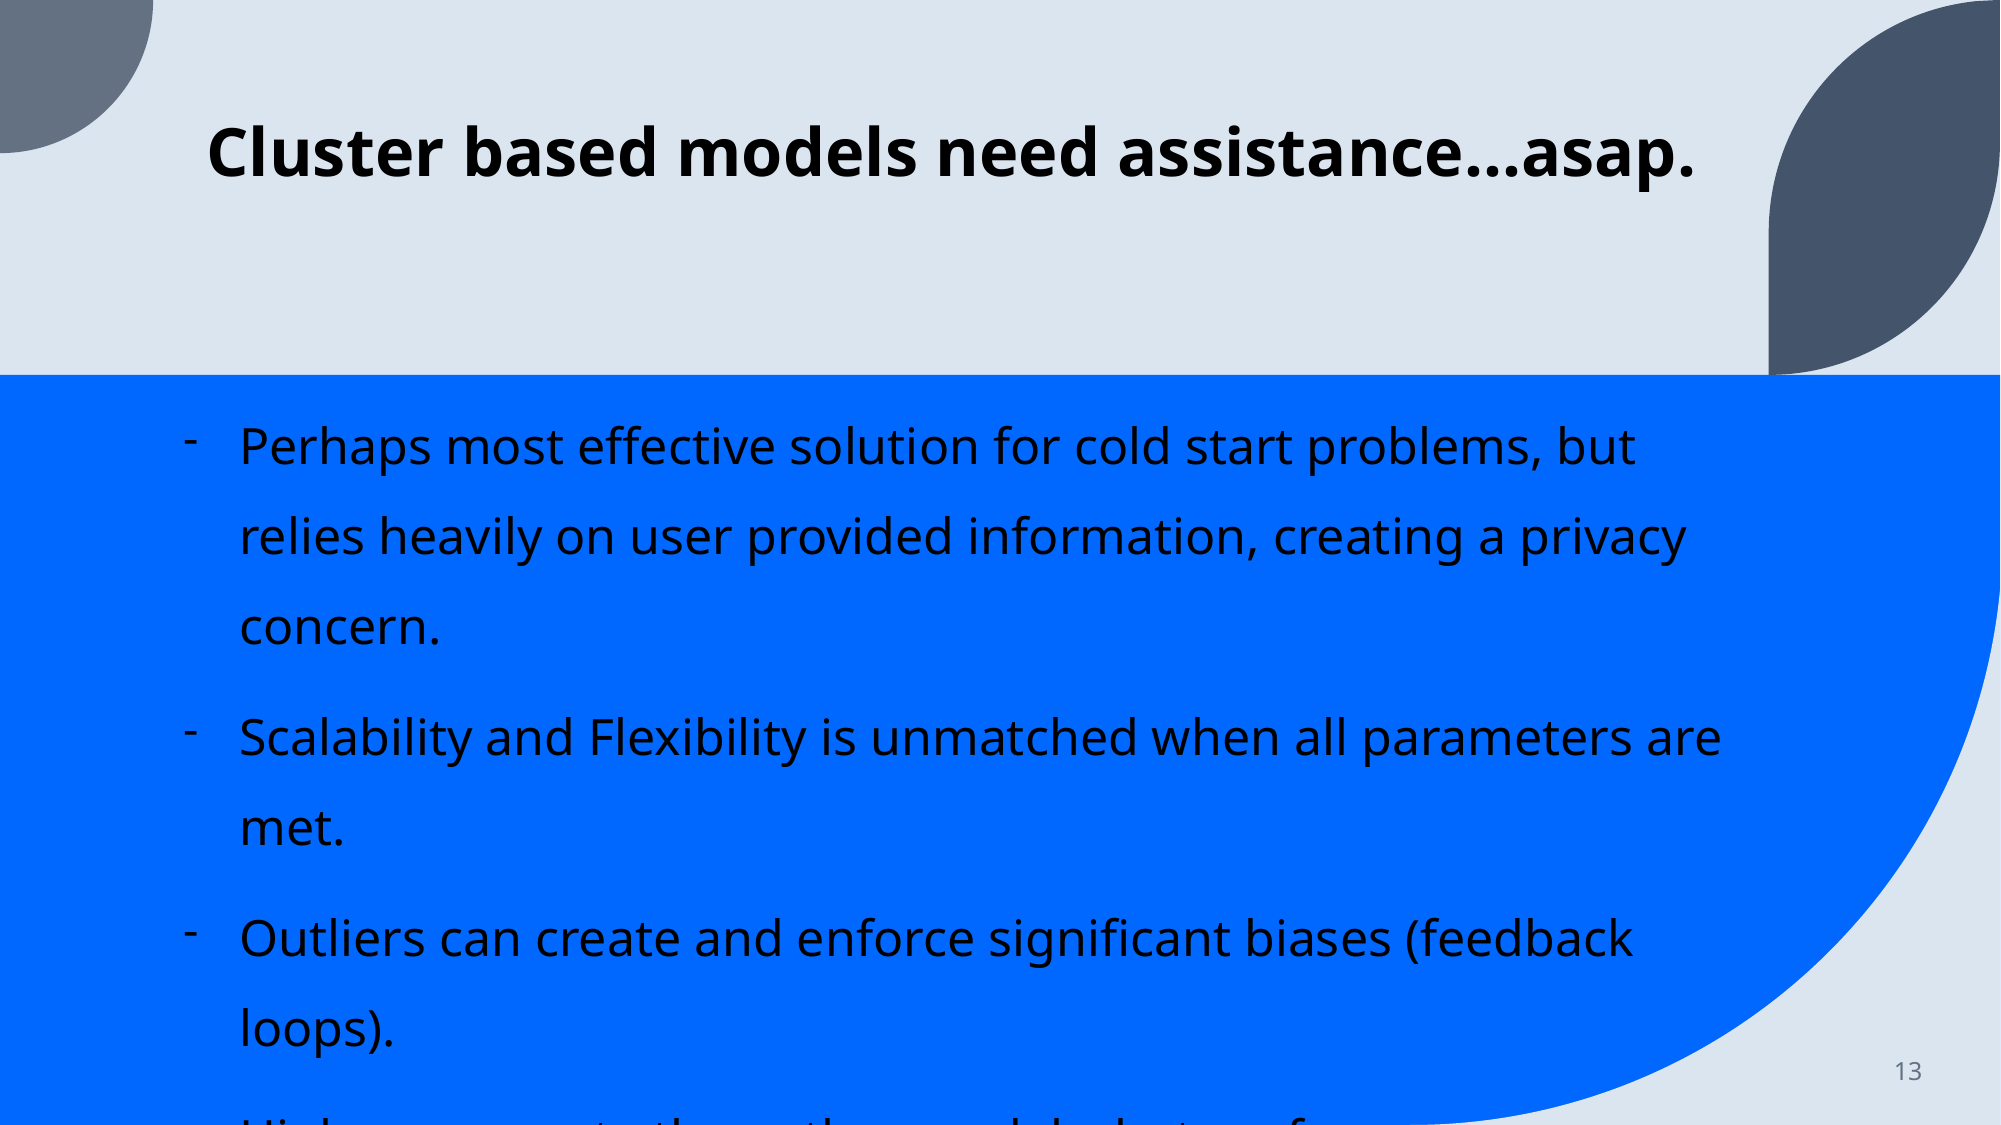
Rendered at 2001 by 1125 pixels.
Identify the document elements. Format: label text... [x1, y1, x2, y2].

list Perhaps most effective solution for cold start problems, but relies heavily on user provided information, creating a privacy concern. Scalability and Flexibility is unmatched when all parameters are met. Outliers can create and enforce significant biases (feedback loops). Higher error rate than other models, but performance increases when hybridized and optimized. [168, 376, 1773, 1013]
slide_number 13 [1674, 1042, 1938, 1103]
title Cluster based models need assistance...asap. [191, 62, 1796, 199]
